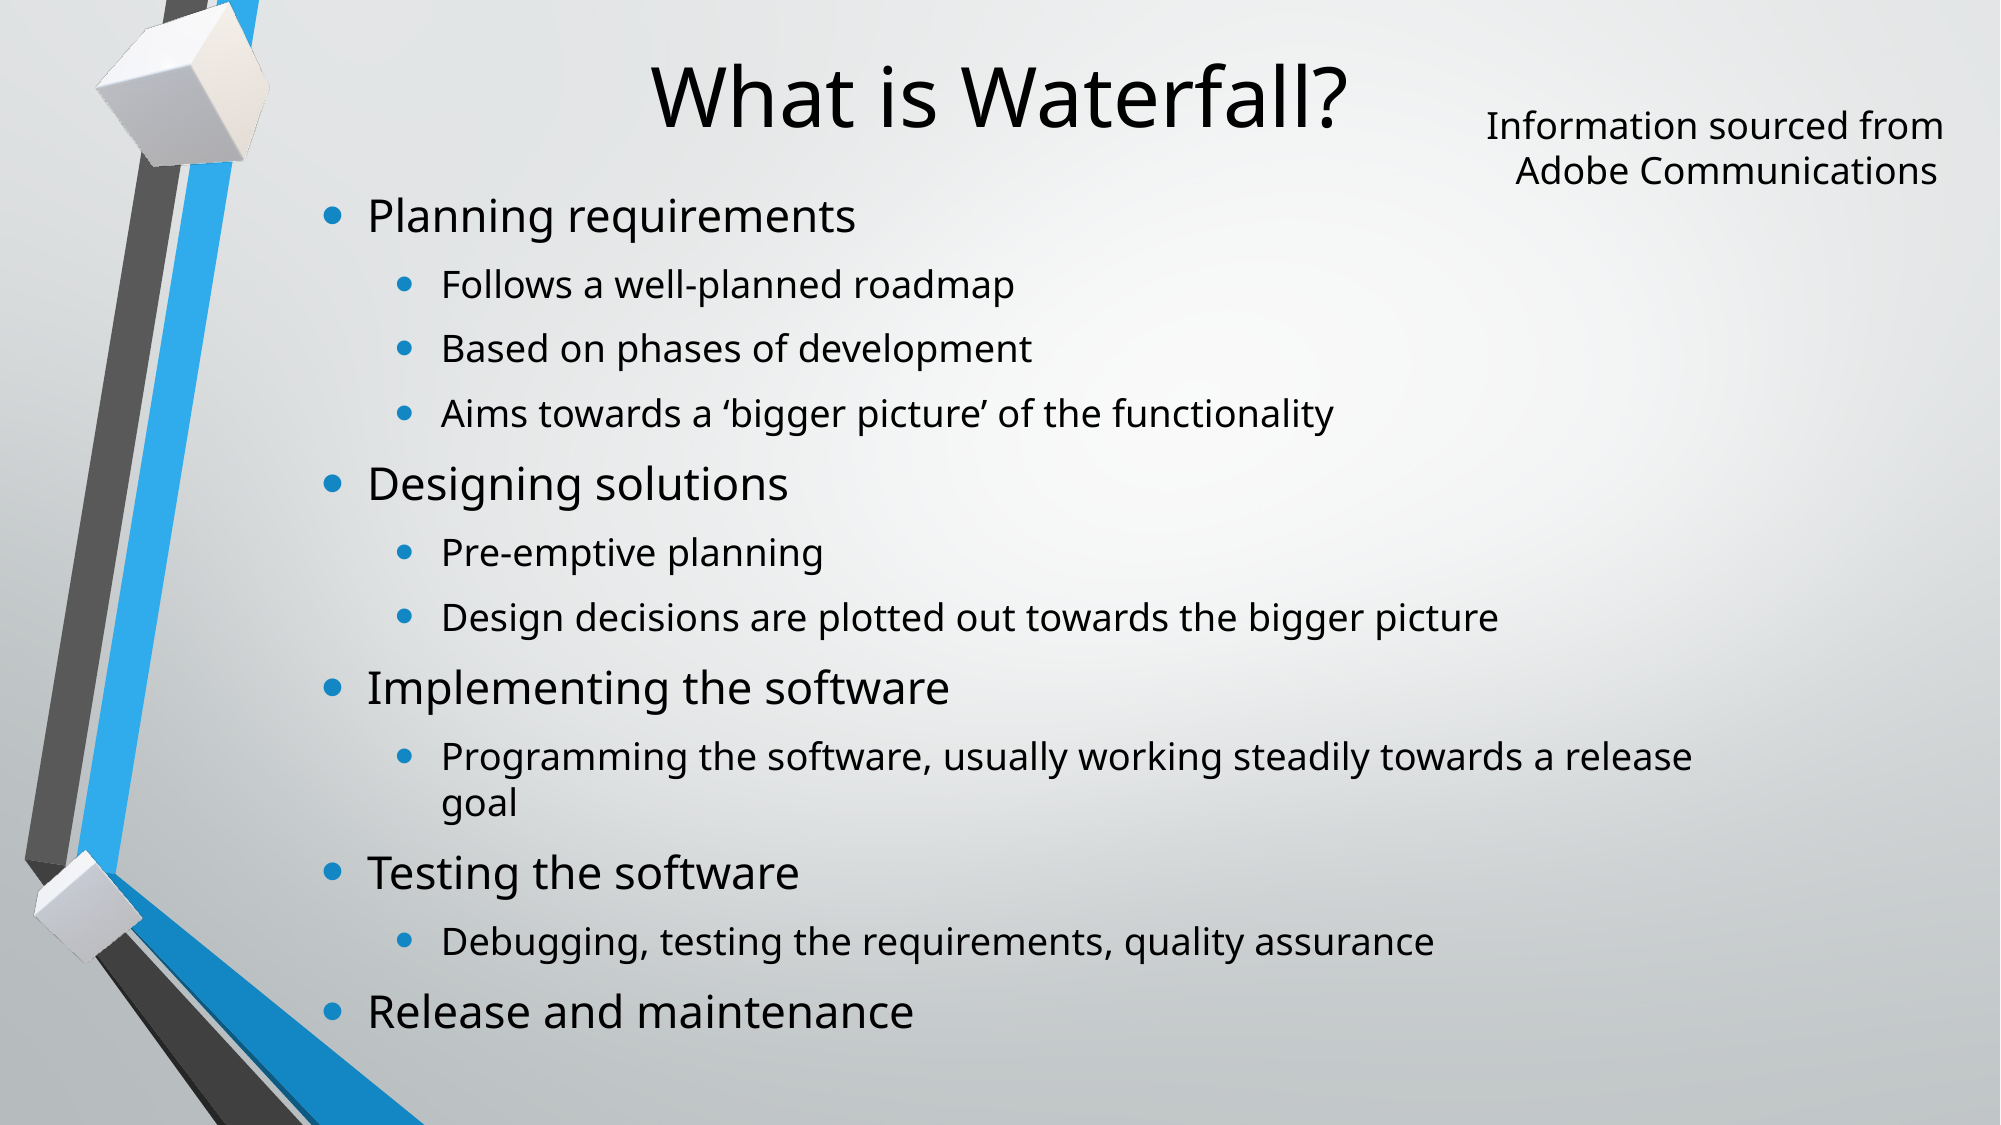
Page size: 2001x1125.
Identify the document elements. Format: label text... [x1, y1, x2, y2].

title What is Waterfall? [288, 23, 1822, 166]
list Planning requirements Follows a well-planned roadmap Based on phases of development Aims towards a ‘bigger picture’ of the functionality Designing solutions Pre-emptive planning Design decisions are plotted out towards the bigger picture Implementing the software Programming the software, usually working steadily towards a release goal Testing the software Debugging, testing the requirements, quality assurance Release and maintenance [306, 178, 1712, 1048]
text_box Information sourced from Adobe Communications [1471, 94, 1960, 199]
picture [91, 0, 288, 180]
picture [22, 842, 149, 965]
